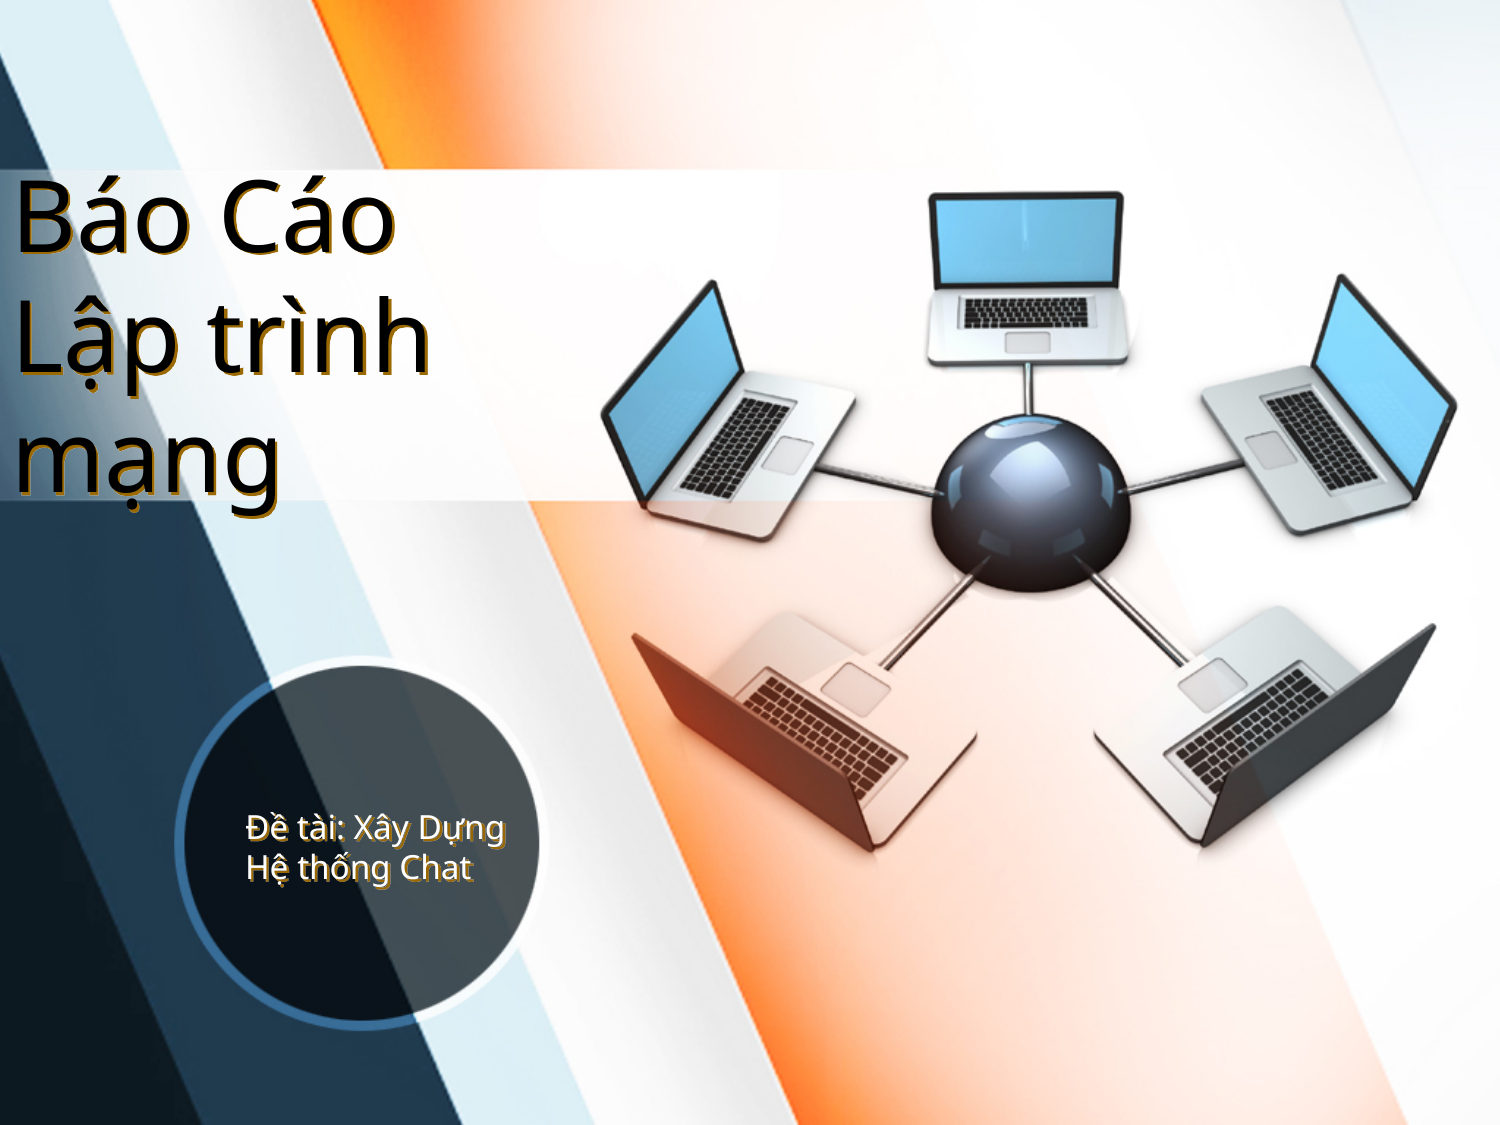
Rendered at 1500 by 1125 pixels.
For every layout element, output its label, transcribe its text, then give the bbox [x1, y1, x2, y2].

picture [0, 0, 1500, 1125]
title Báo Cáo Lập trình mạng [0, 219, 717, 445]
subtitle Đề tài: Xây Dựng Hệ thống Chat [230, 798, 538, 929]
